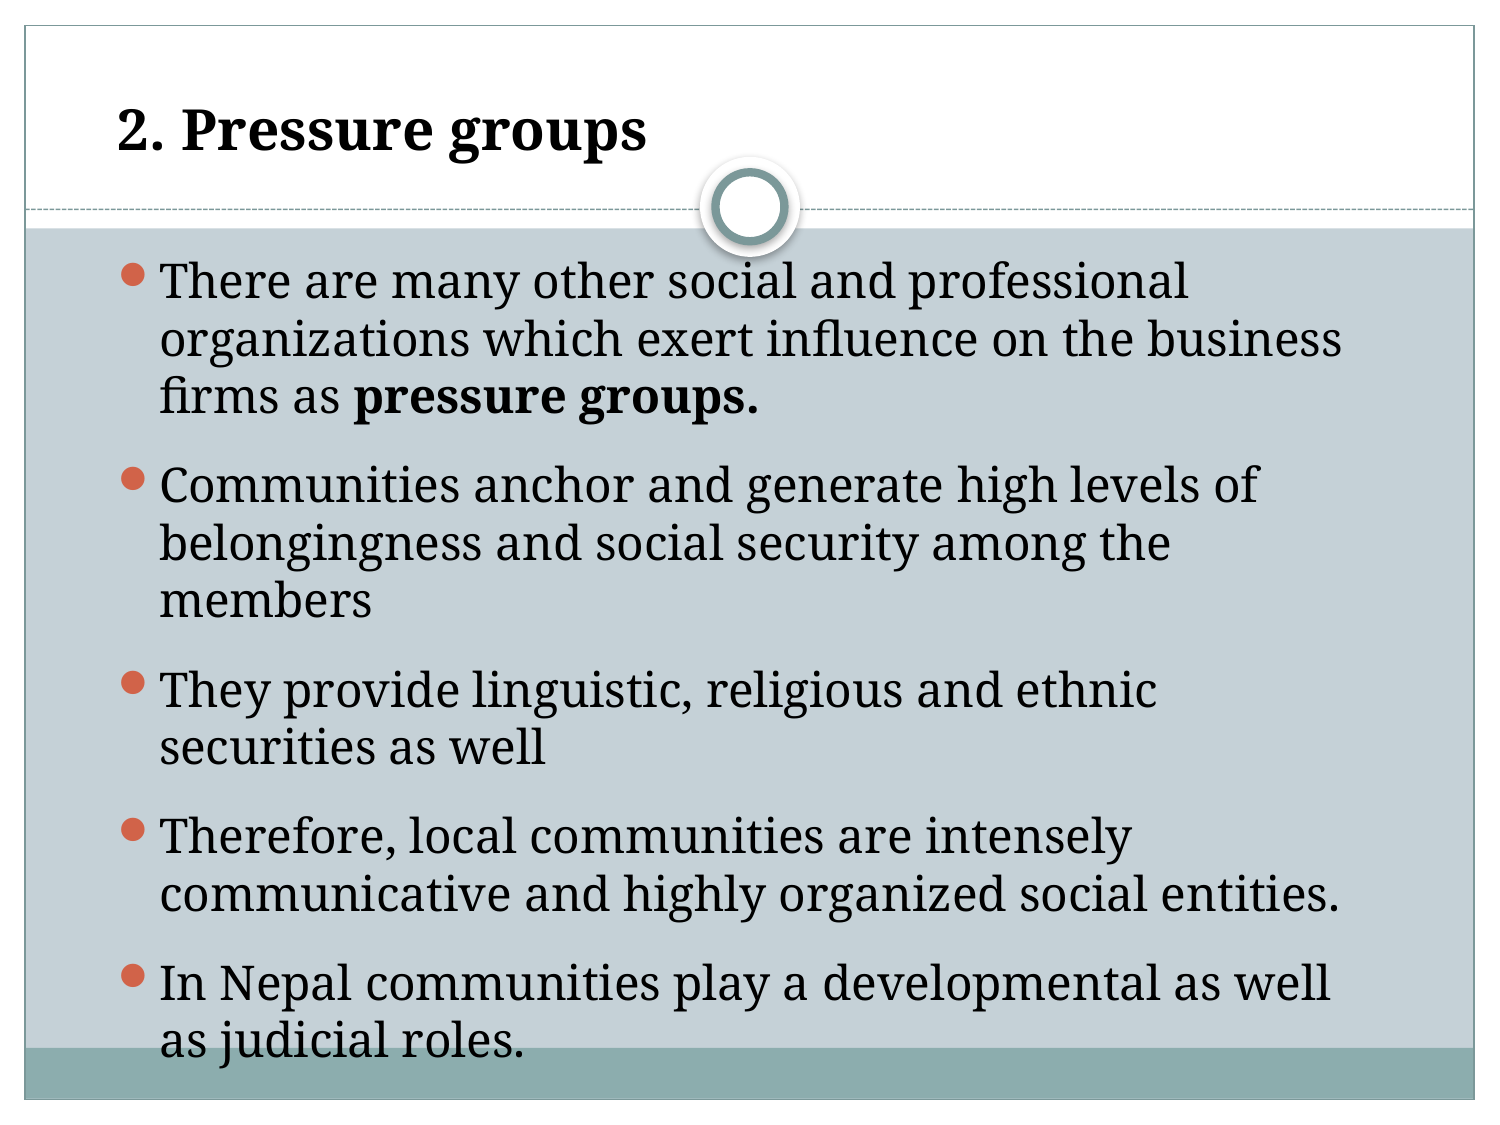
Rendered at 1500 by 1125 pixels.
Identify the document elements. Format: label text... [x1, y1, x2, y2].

list 2. Pressure groups There are many other social and professional organizations which exert influence on the business firms as pressure groups. Communities anchor and generate high levels of belongingness and social security among the members They provide linguistic, religious and ethnic securities as well Therefore, local communities are intensely communicative and highly organized social entities. In Nepal communities play a developmental as well as judicial roles. [103, 86, 1397, 1081]
